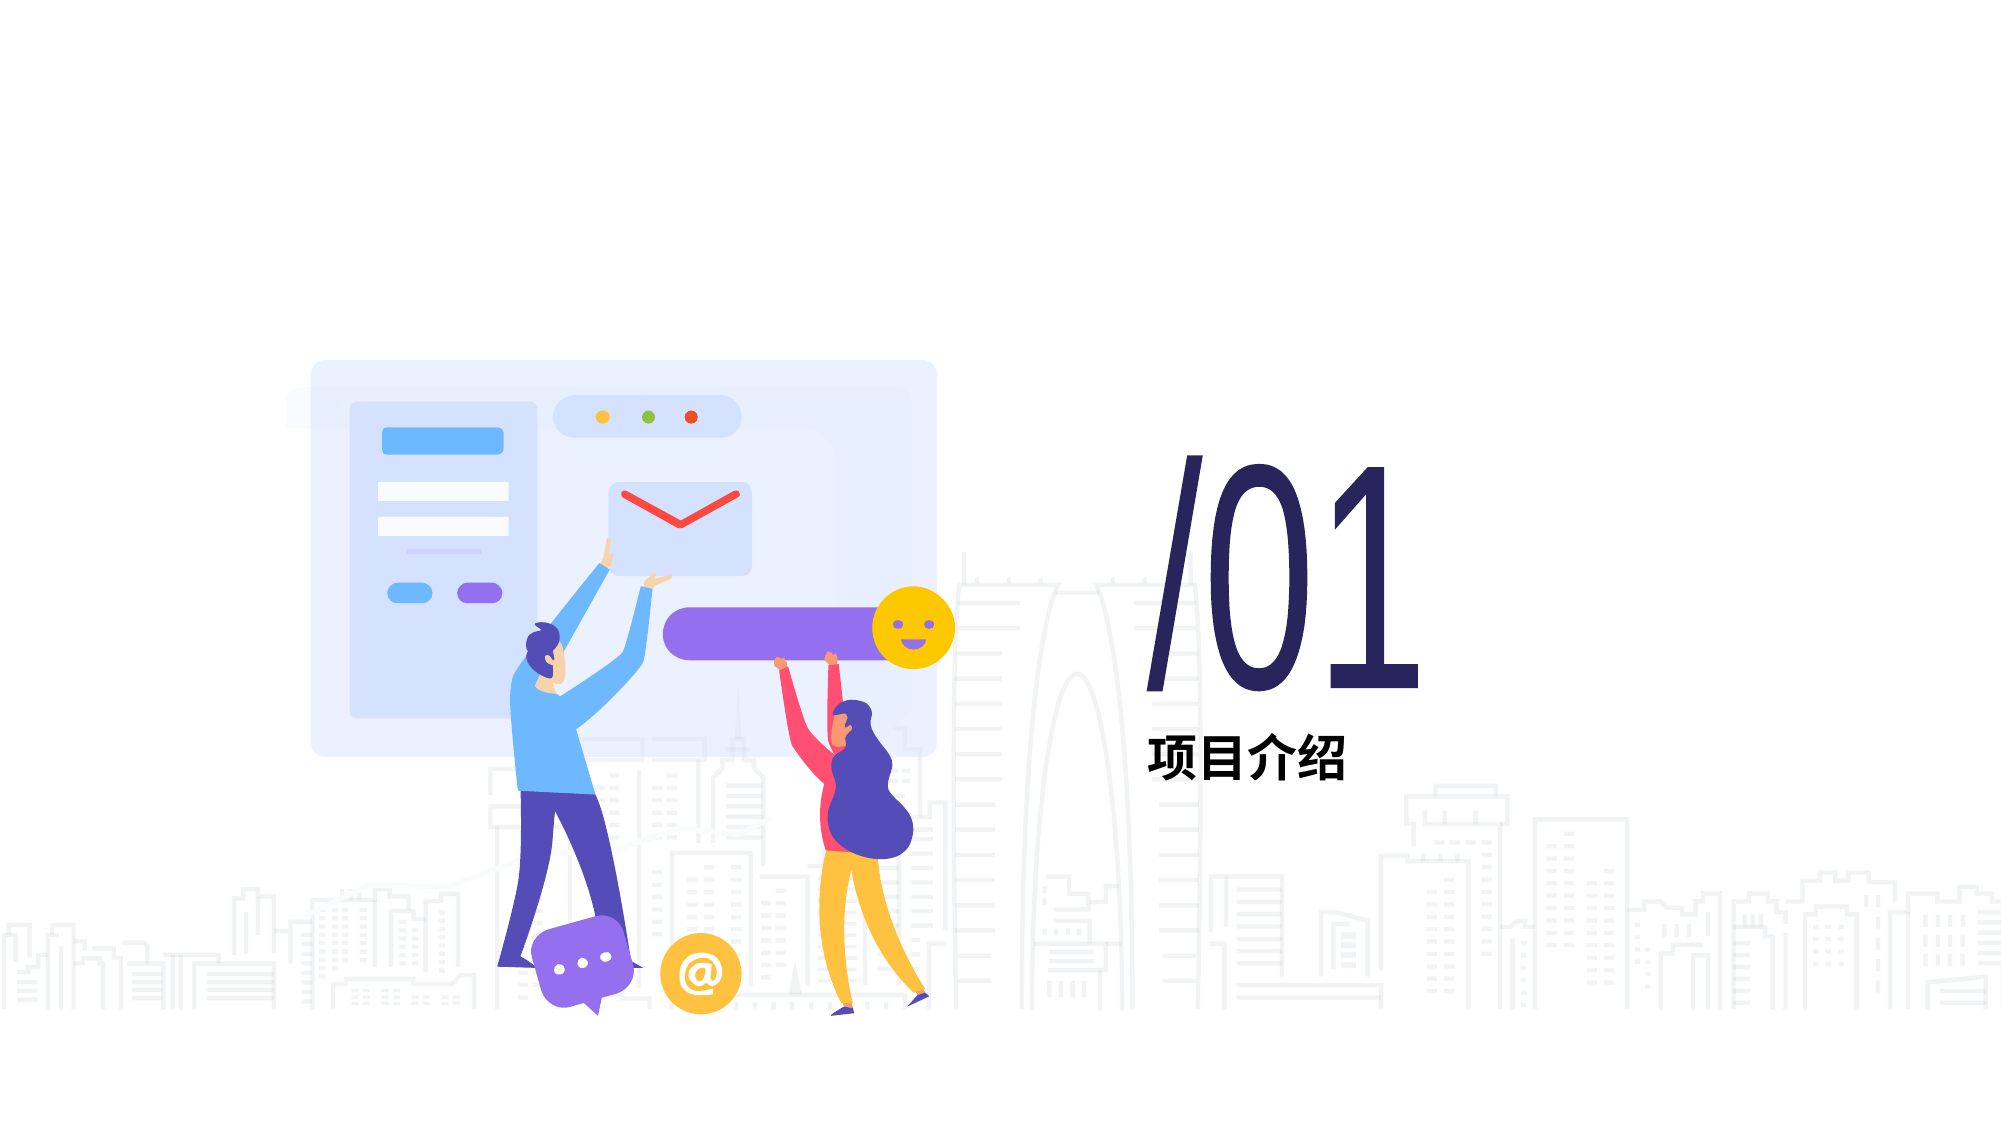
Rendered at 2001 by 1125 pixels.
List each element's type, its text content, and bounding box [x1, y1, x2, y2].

title 项目介绍 [1132, 646, 1904, 794]
